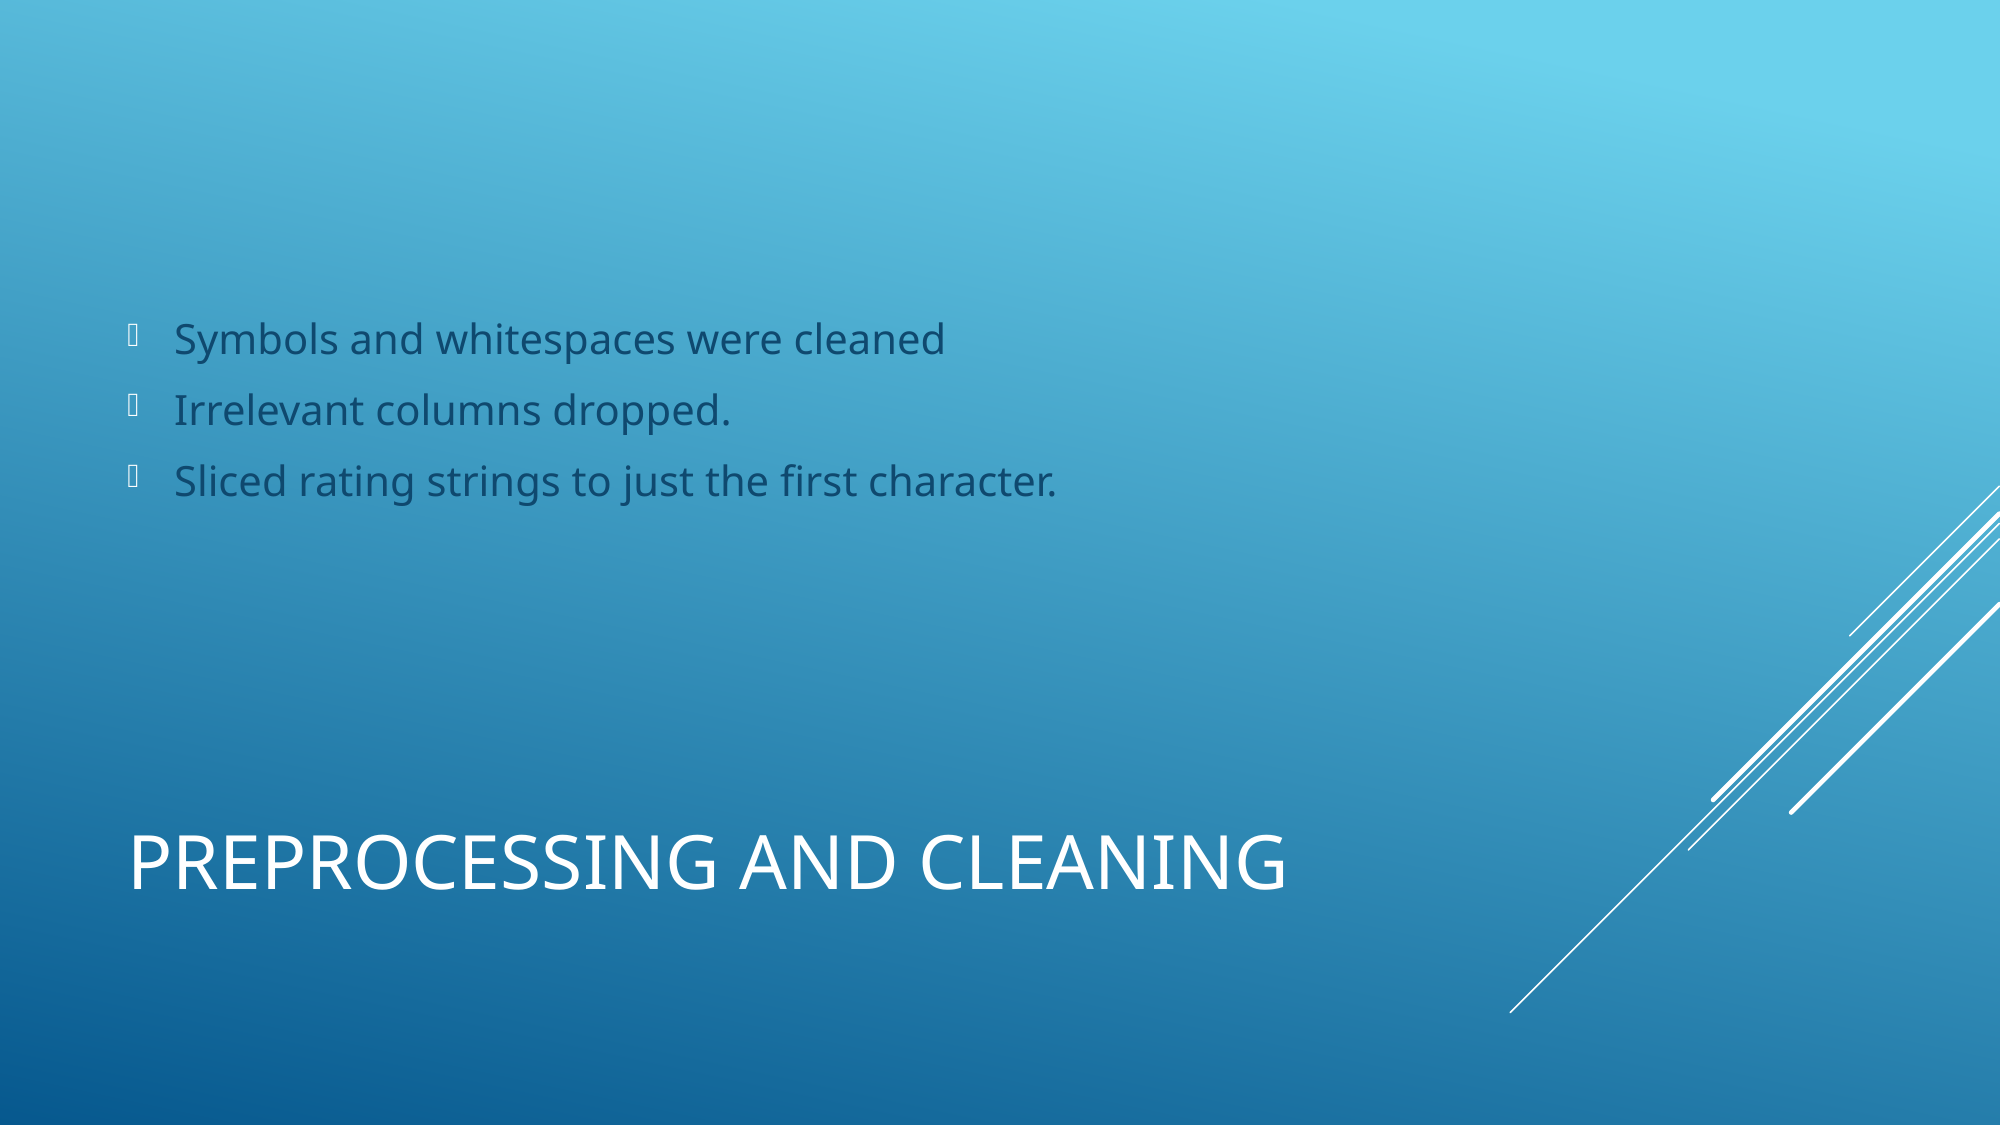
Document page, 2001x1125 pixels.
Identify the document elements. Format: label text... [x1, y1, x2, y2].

list Symbols and whitespaces were cleaned Irrelevant columns dropped. Sliced rating strings to just the first character. [112, 112, 1513, 706]
title Preprocessing and cleaning [112, 736, 1513, 984]
